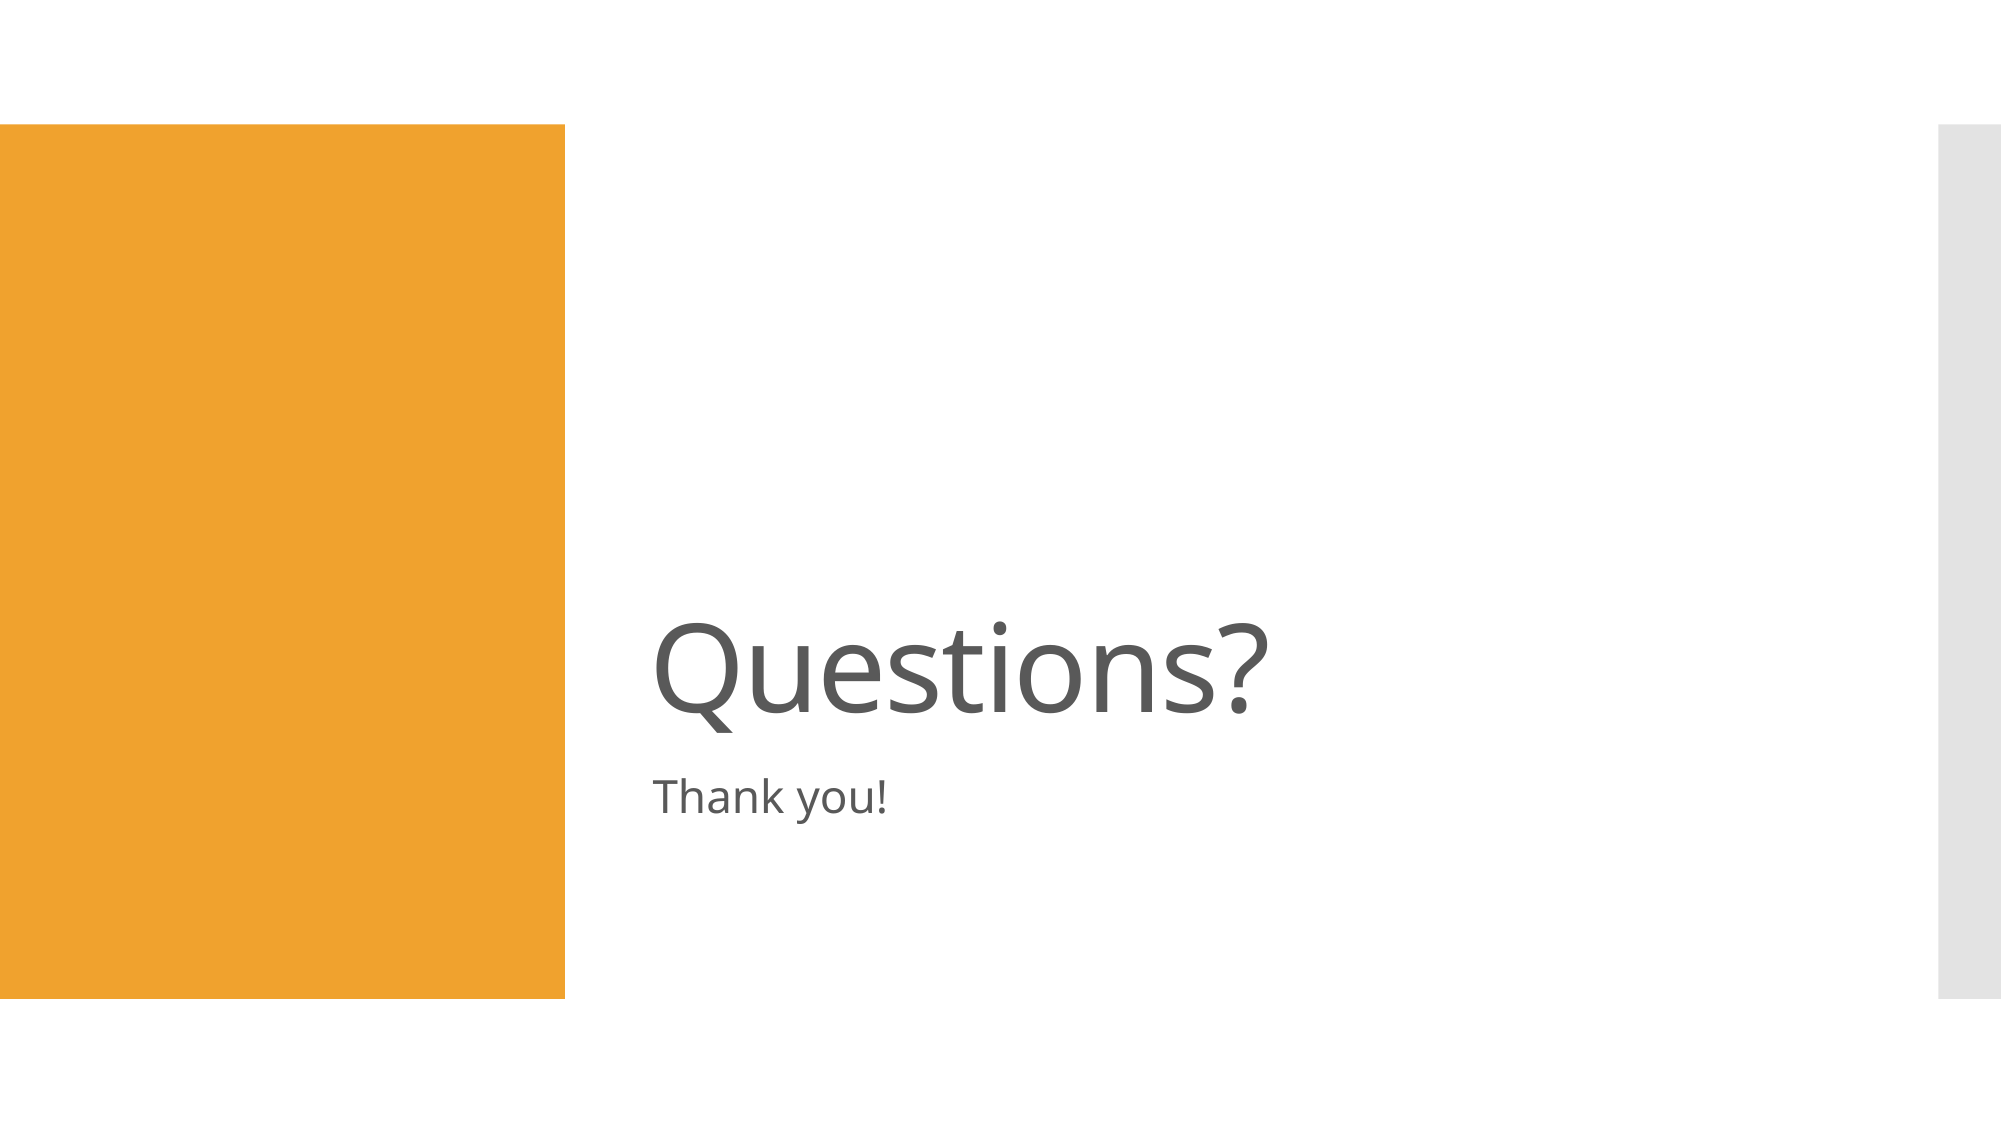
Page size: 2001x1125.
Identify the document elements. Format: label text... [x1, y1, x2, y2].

list Thank you! [637, 766, 1838, 917]
title Questions? [634, 213, 1835, 747]
